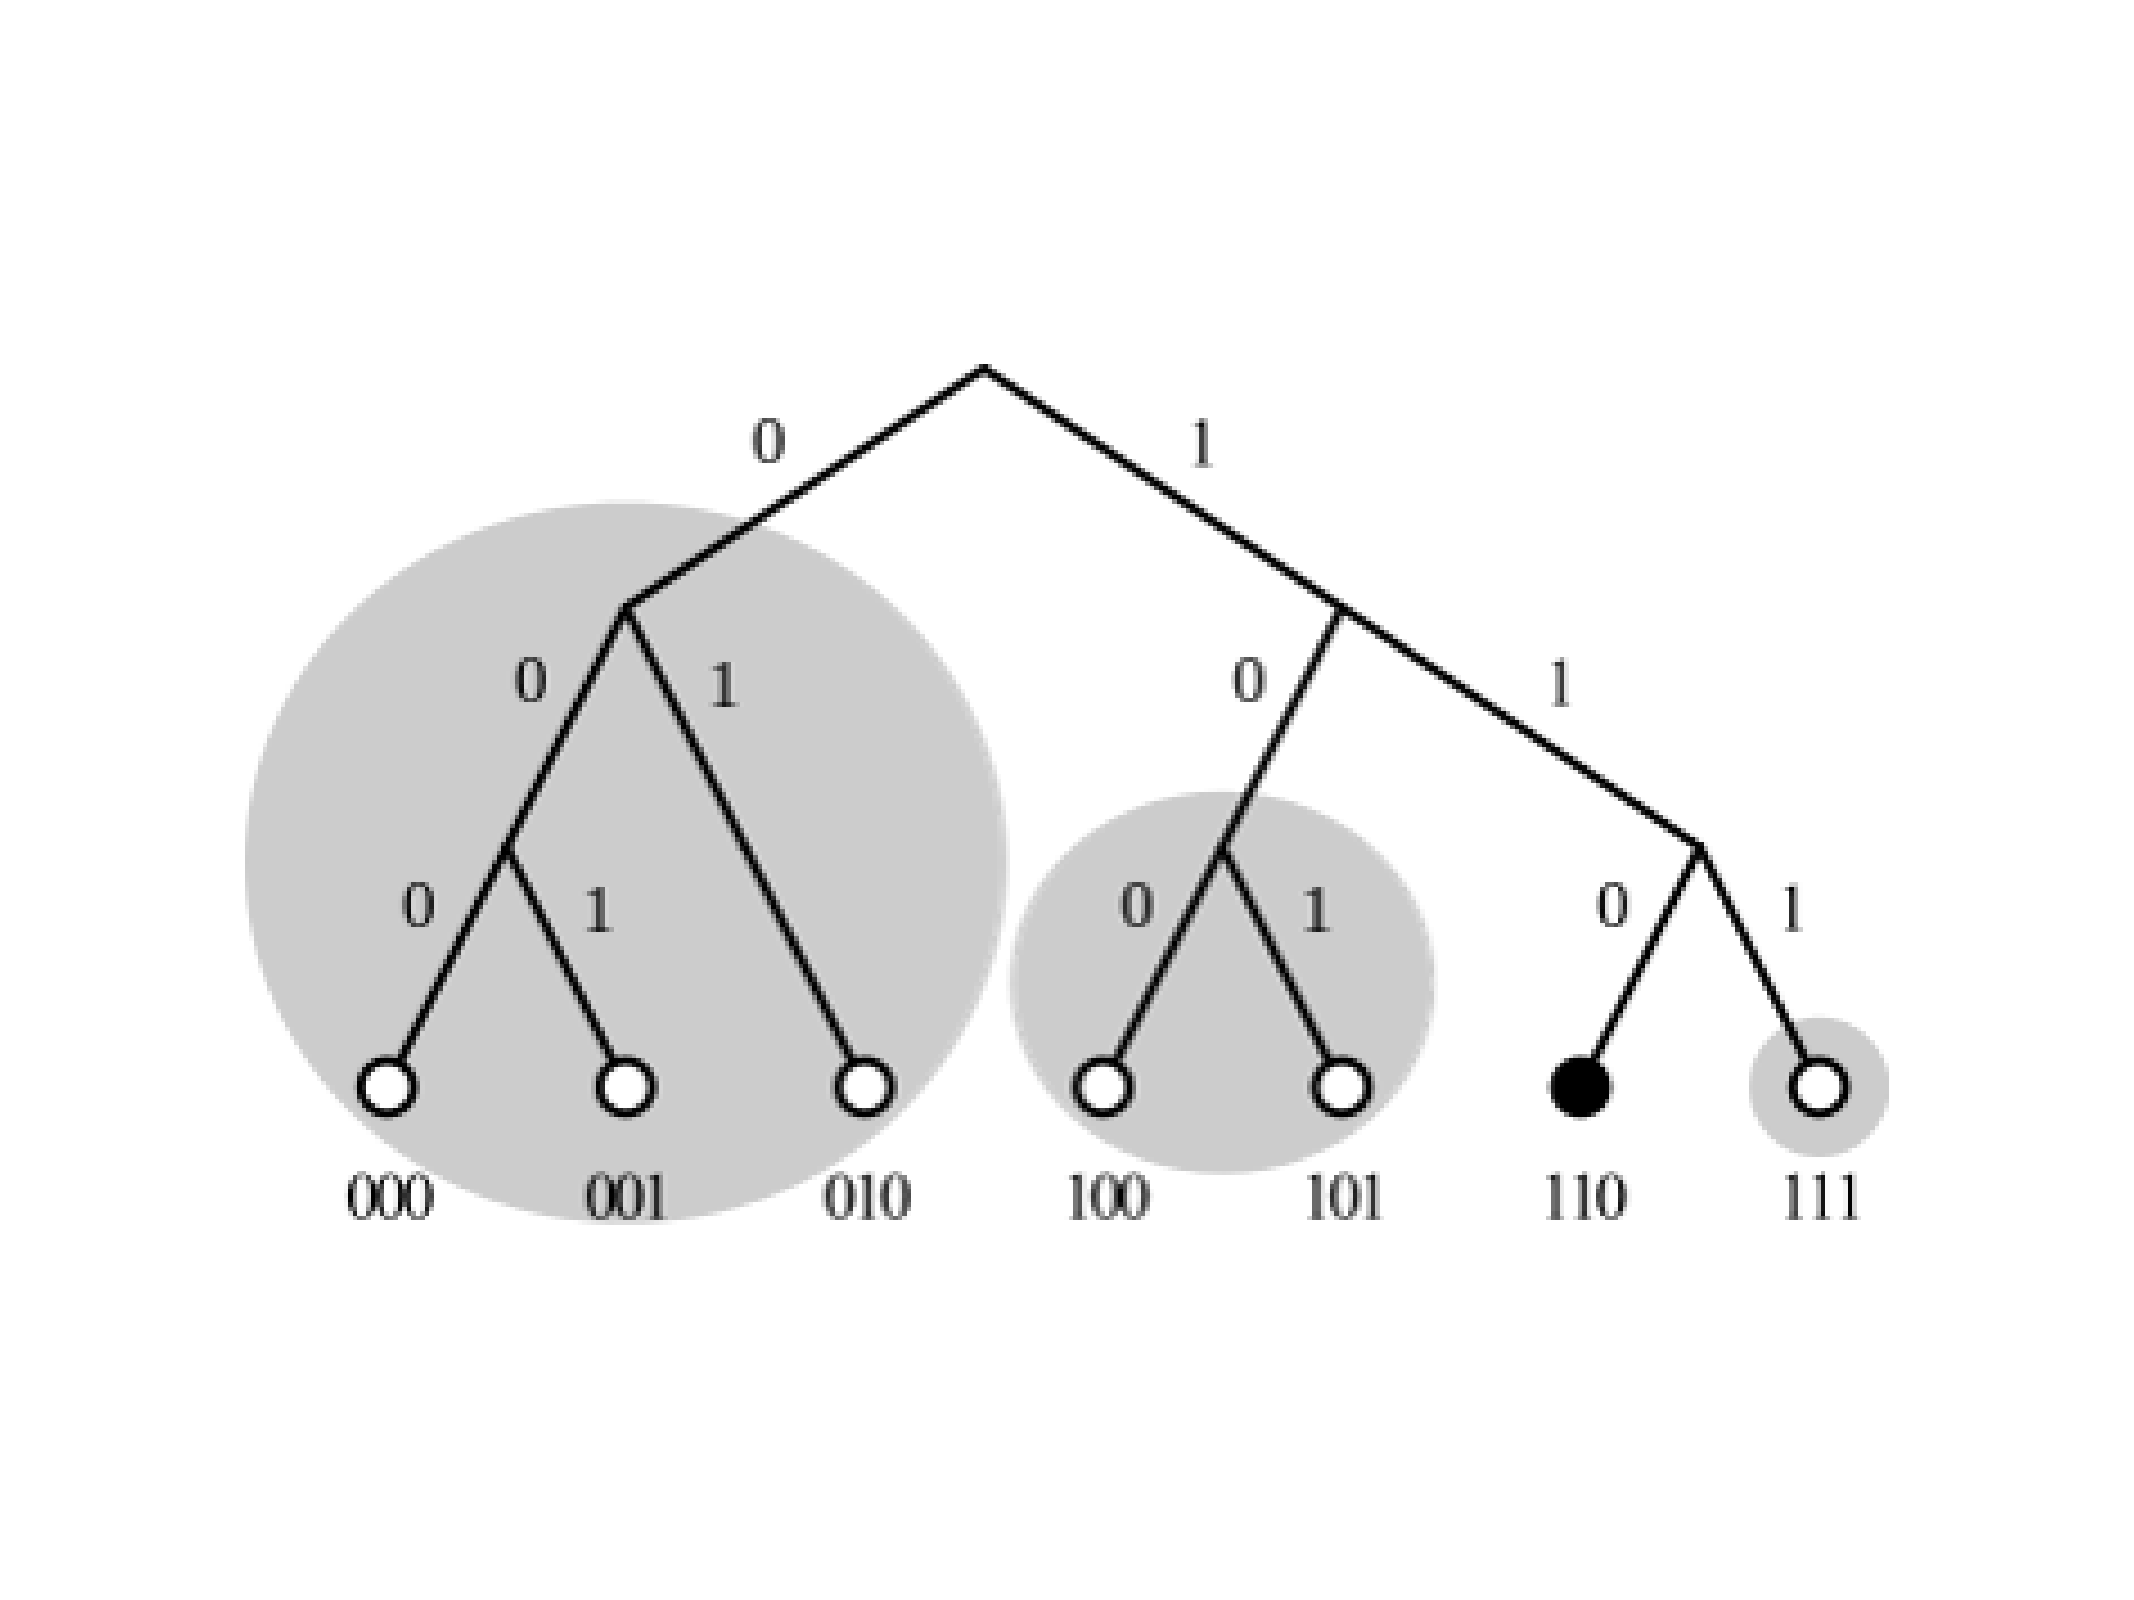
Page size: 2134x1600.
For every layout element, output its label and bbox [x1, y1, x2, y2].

picture [244, 360, 1889, 1240]
